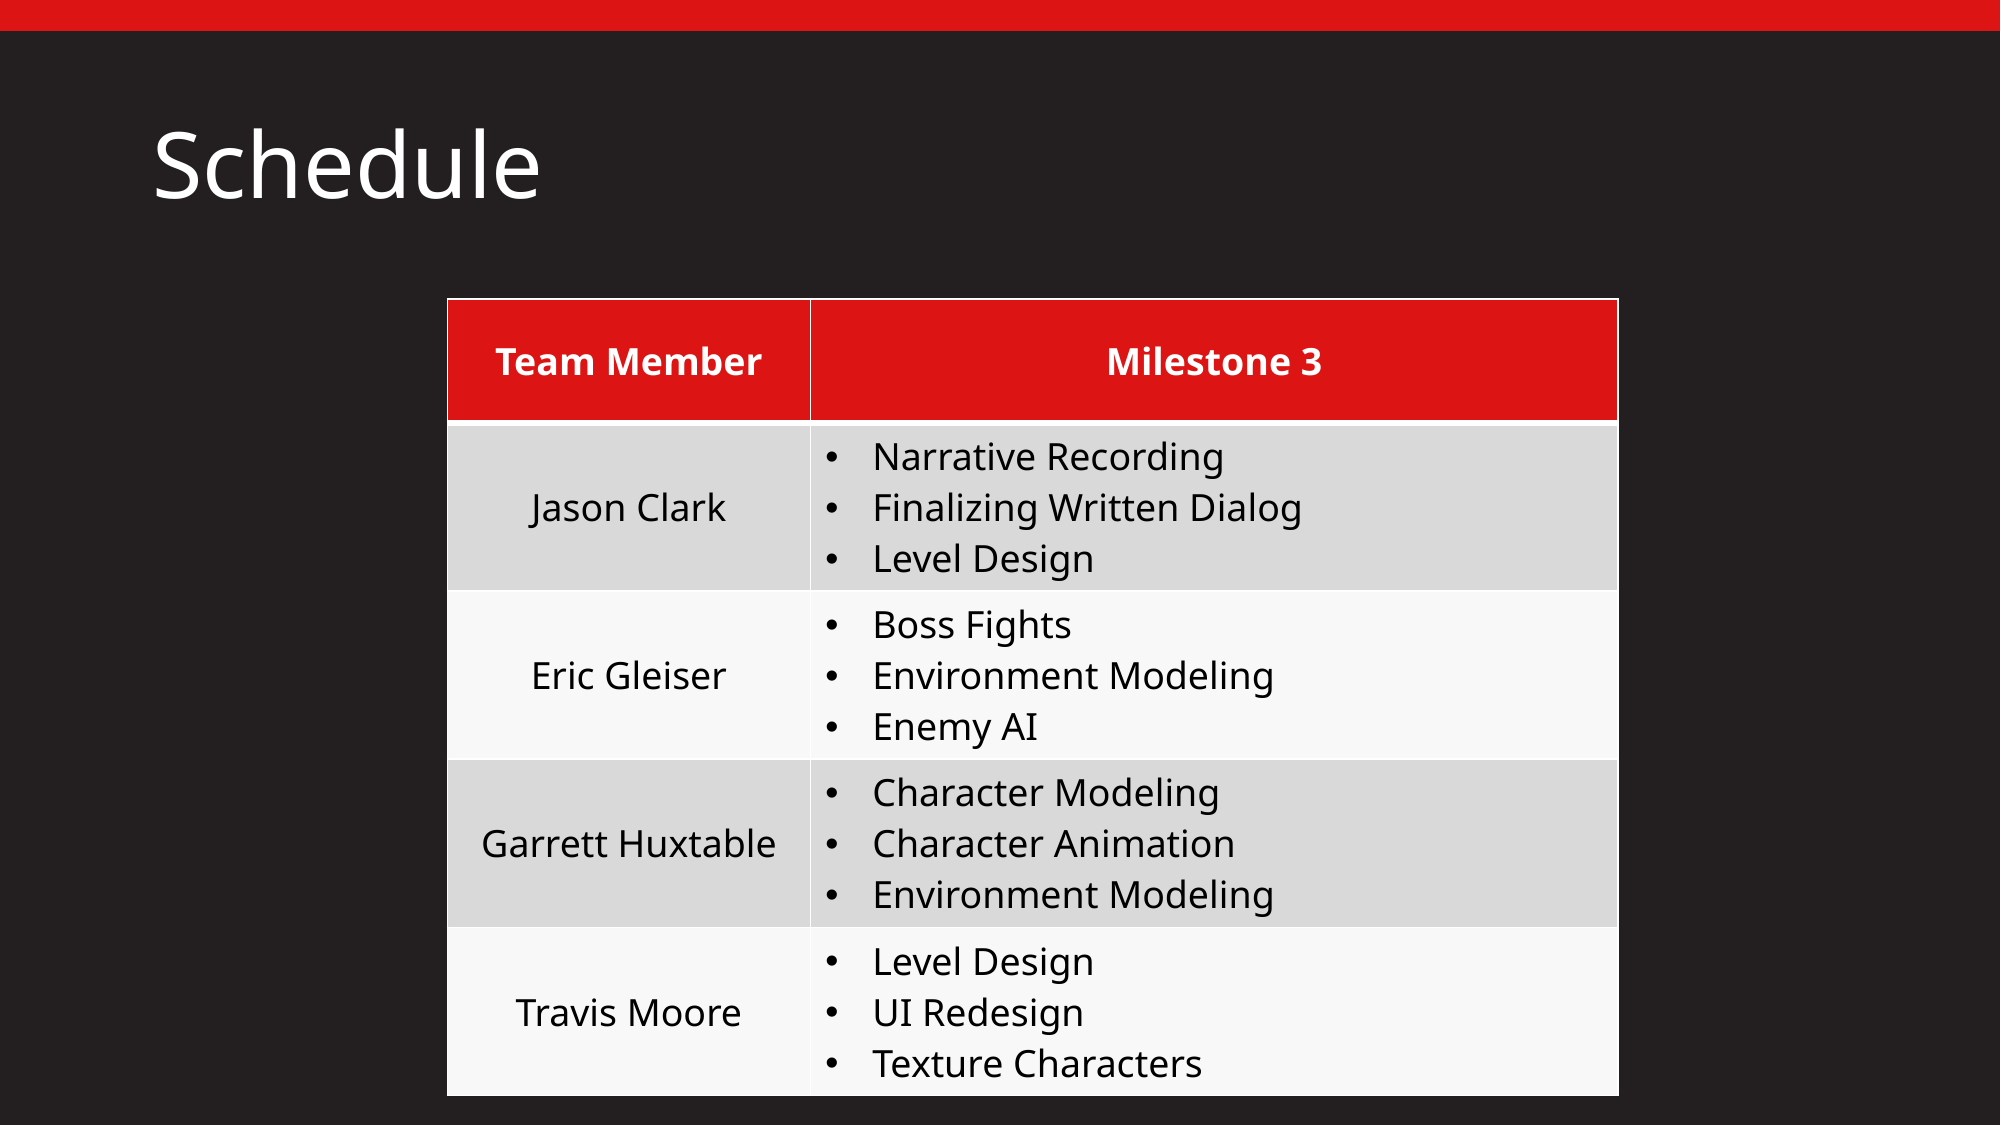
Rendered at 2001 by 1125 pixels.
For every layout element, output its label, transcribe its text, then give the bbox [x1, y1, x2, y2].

table_cell Eric Gleiser [448, 592, 810, 758]
table_cell Travis Moore [448, 928, 810, 1095]
table_header Team Member [448, 300, 810, 420]
title Schedule [137, 59, 1863, 278]
text_box [0, 0, 2000, 32]
table_cell Boss Fights Environment Modeling Enemy AI [811, 592, 1617, 758]
table_cell Narrative Recording Finalizing Written Dialog Level Design [811, 426, 1617, 590]
table_cell Jason Clark [448, 426, 810, 590]
table_cell Garrett Huxtable [448, 760, 810, 927]
table_header Milestone 3 [811, 300, 1617, 420]
table_cell Level Design UI Redesign Texture Characters [811, 928, 1617, 1095]
table_cell Character Modeling Character Animation Environment Modeling [811, 760, 1617, 927]
